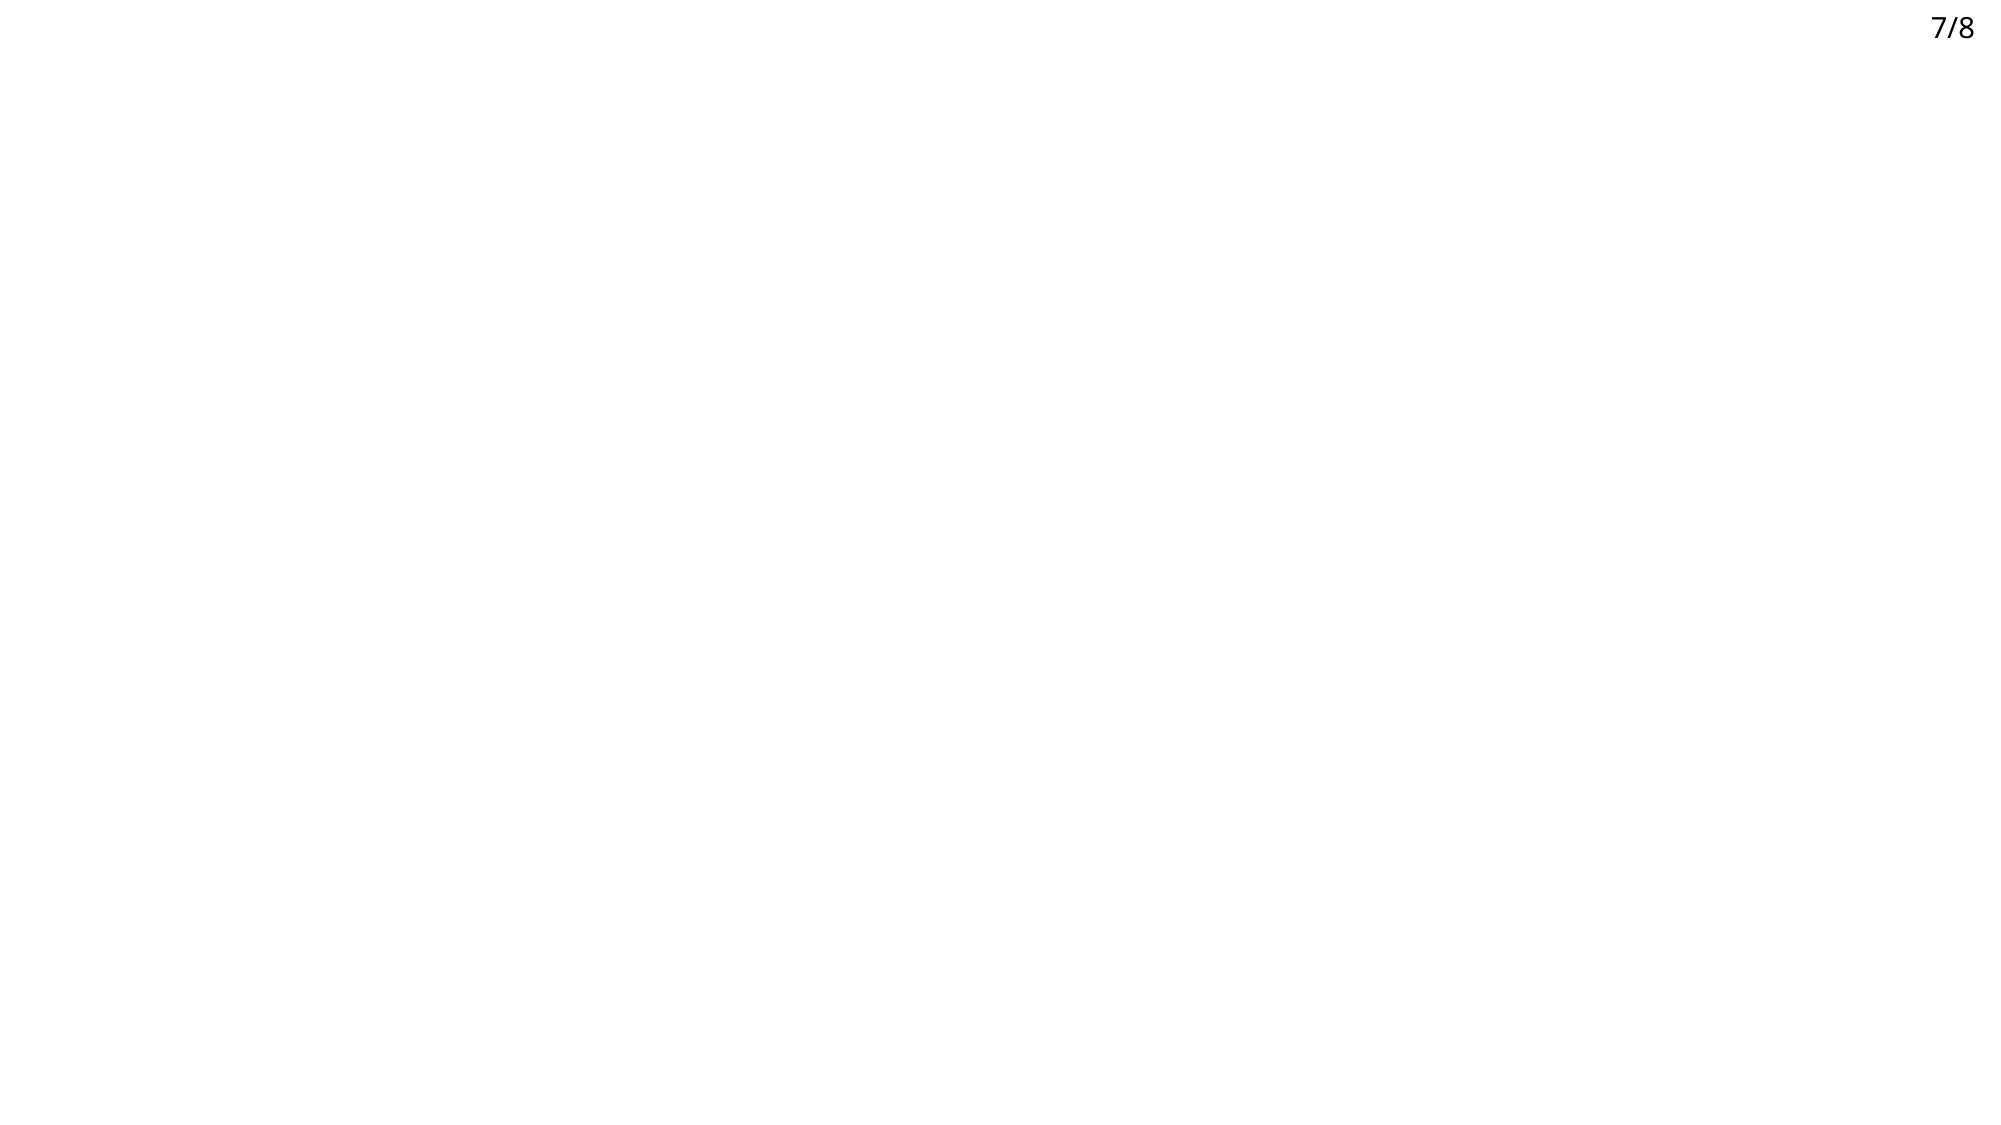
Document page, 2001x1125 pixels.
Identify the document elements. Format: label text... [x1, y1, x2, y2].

text_box 7/8 [1910, 0, 1996, 53]
